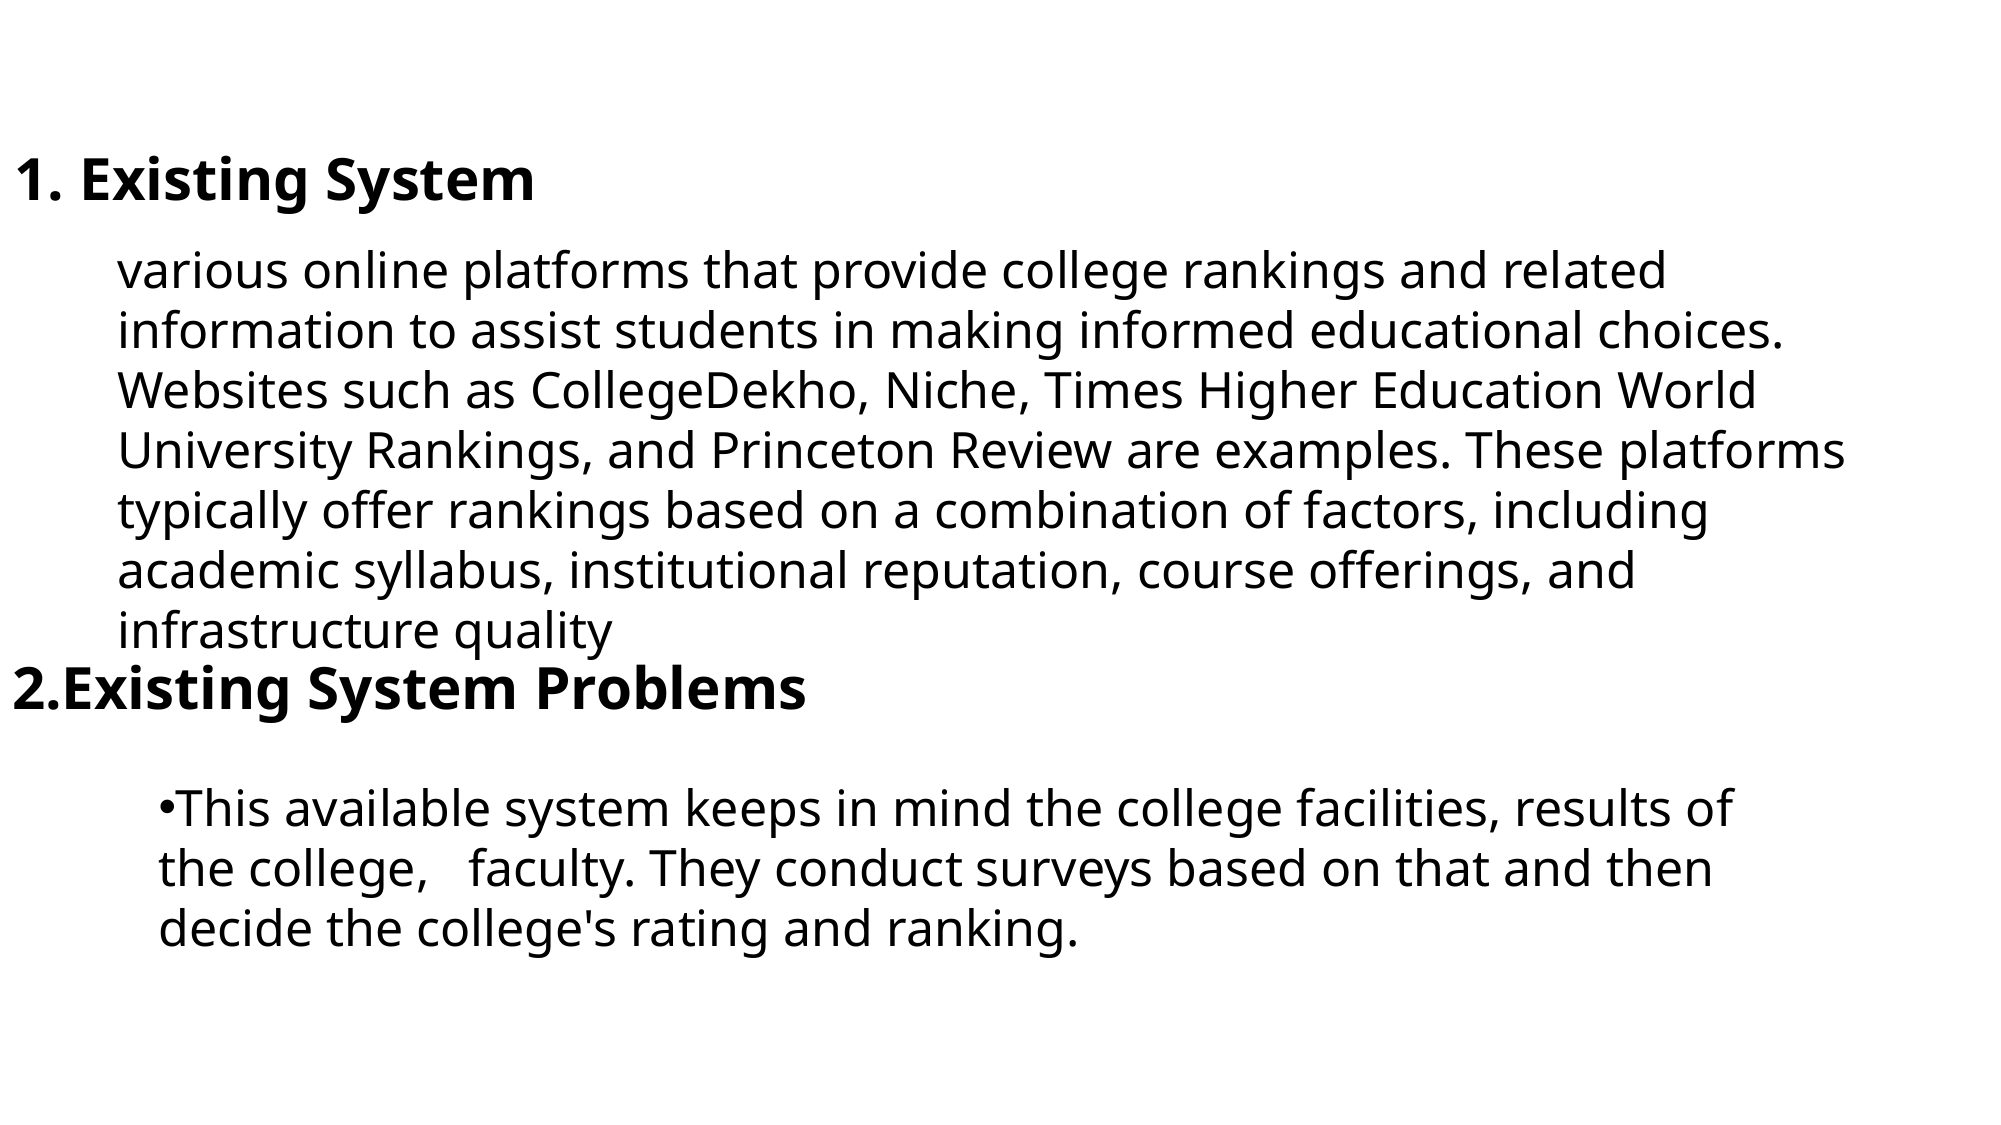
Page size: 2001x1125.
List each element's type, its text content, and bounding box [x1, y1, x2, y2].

text_box 1. Existing System [0, 135, 1950, 220]
text_box This available system keeps in mind the college facilities, results of the college, faculty. They conduct surveys based on that and then decide the college's rating and ranking. [143, 768, 1836, 964]
text_box 2.Existing System Problems [0, 643, 823, 729]
text_box various online platforms that provide college rankings and related information to assist students in making informed educational choices. Websites such as CollegeDekho, Niche, Times Higher Education World University Rankings, and Princeton Review are examples. These platforms typically offer rankings based on a combination of factors, including academic syllabus, institutional reputation, course offerings, and infrastructure quality [102, 231, 1893, 712]
